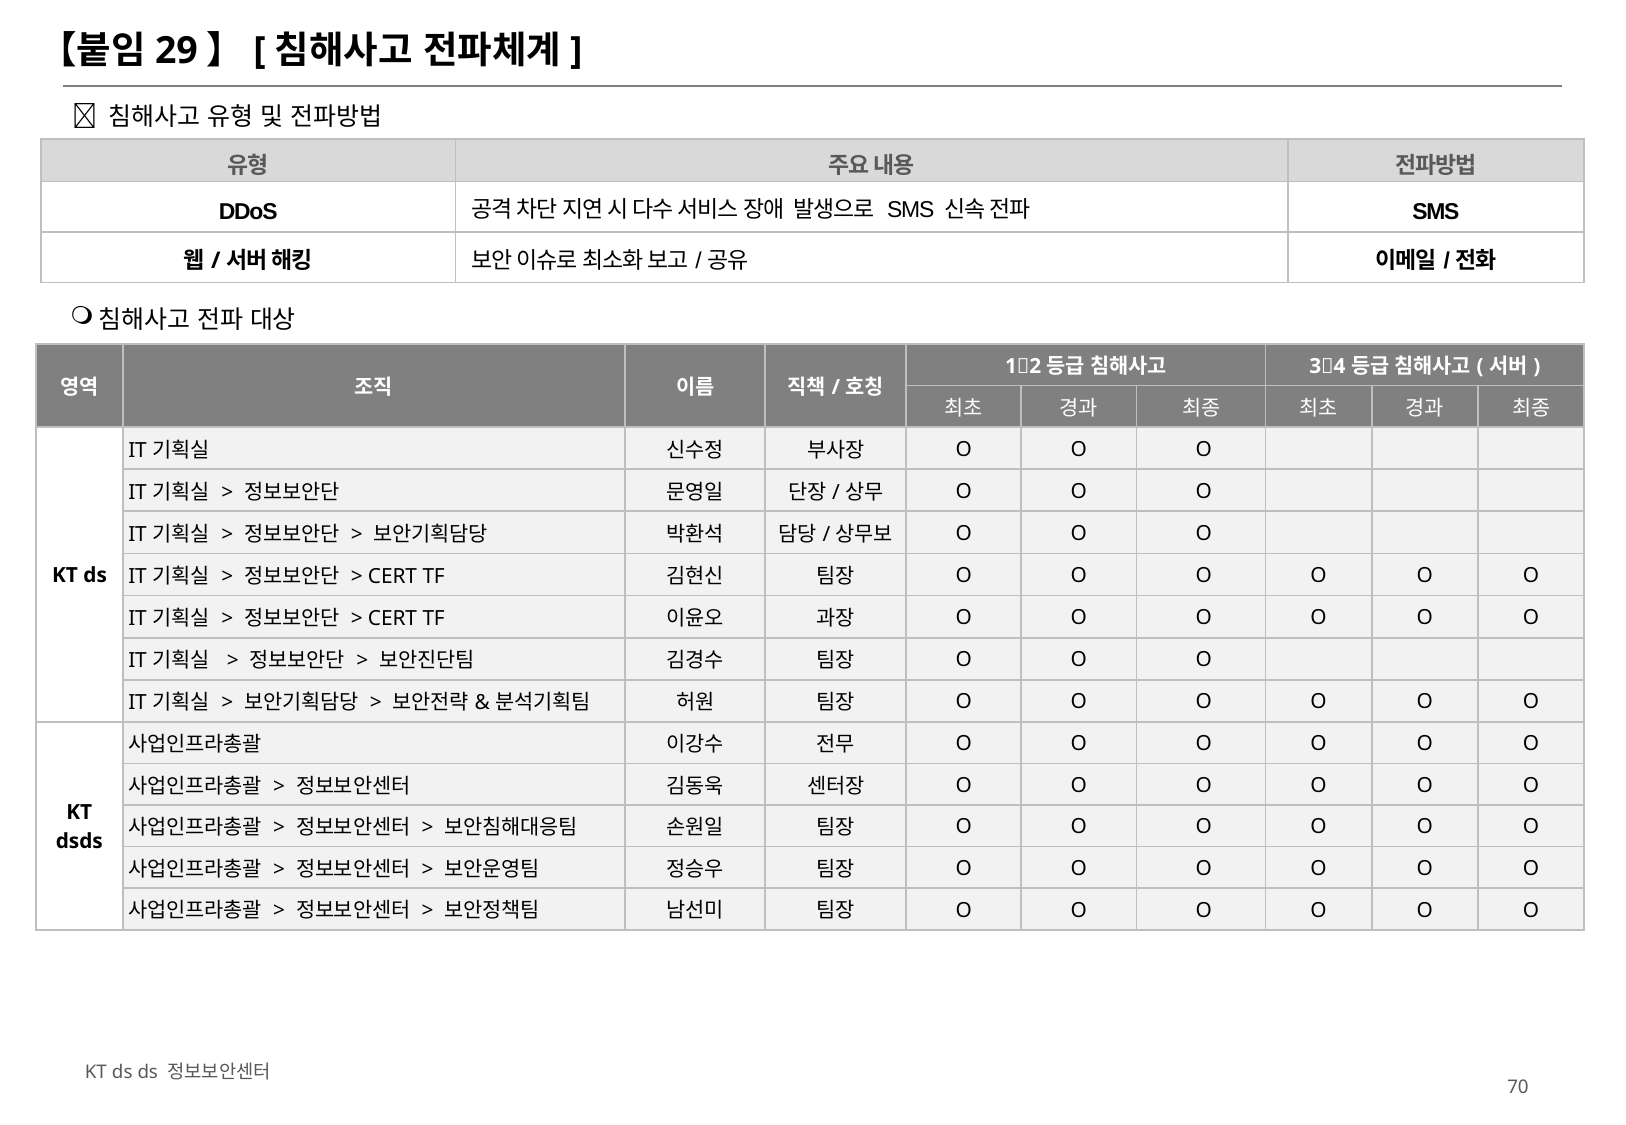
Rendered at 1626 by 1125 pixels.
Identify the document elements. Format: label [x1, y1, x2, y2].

table_header [907, 345, 1265, 385]
table_cell [1137, 470, 1265, 510]
table_cell [766, 512, 905, 553]
table_cell [1266, 470, 1371, 510]
table_cell [907, 806, 1020, 846]
table_cell [766, 889, 905, 929]
table_cell [626, 554, 764, 595]
table_cell [1266, 512, 1371, 553]
table_cell [907, 764, 1020, 804]
text_box [55, 295, 312, 341]
table_cell [1373, 554, 1477, 595]
table_cell [1266, 681, 1371, 721]
table_cell [1022, 847, 1136, 887]
table_cell [1373, 512, 1477, 553]
table_cell [907, 596, 1020, 637]
table_cell [626, 596, 764, 637]
table_cell [1022, 512, 1136, 553]
table_cell [42, 233, 455, 282]
table_cell [1373, 386, 1477, 426]
table_cell [626, 681, 764, 721]
table_cell [456, 233, 1287, 282]
table_cell [37, 428, 122, 721]
table_cell [124, 639, 624, 679]
table_cell [766, 596, 905, 637]
table_cell [456, 182, 1287, 231]
text_box [24, 19, 598, 79]
table_cell [1137, 889, 1265, 929]
table_cell [907, 847, 1020, 887]
table_cell [1022, 723, 1136, 763]
table_cell [1479, 764, 1583, 804]
table_header [626, 345, 764, 426]
table_header [456, 140, 1287, 181]
table_cell [1022, 596, 1136, 637]
table_cell [907, 723, 1020, 763]
table_cell [766, 681, 905, 721]
table_header [124, 345, 624, 426]
table_cell [1266, 554, 1371, 595]
table_cell [766, 470, 905, 510]
table_cell [626, 847, 764, 887]
table_cell [124, 470, 624, 510]
table_cell [1479, 639, 1583, 679]
table_cell [1137, 806, 1265, 846]
table_cell [1022, 639, 1136, 679]
table_cell [1479, 806, 1583, 846]
text_box [57, 93, 398, 138]
table_cell [1022, 428, 1136, 468]
table_cell [1289, 182, 1583, 231]
table_cell [124, 764, 624, 804]
table_cell [907, 512, 1020, 553]
table_cell [1137, 512, 1265, 553]
table_cell [1479, 428, 1583, 468]
table_cell [766, 847, 905, 887]
table_cell [766, 806, 905, 846]
table_cell [1479, 512, 1583, 553]
table_cell [1022, 889, 1136, 929]
table_cell [1373, 470, 1477, 510]
table_cell [1373, 806, 1477, 846]
table_cell [124, 681, 624, 721]
table_cell [124, 554, 624, 595]
table_cell [626, 806, 764, 846]
table_cell [1137, 428, 1265, 468]
table_cell [37, 723, 122, 929]
table_cell [1137, 723, 1265, 763]
table_cell [1137, 639, 1265, 679]
table_cell [907, 470, 1020, 510]
table_cell [1479, 889, 1583, 929]
table_cell [124, 428, 624, 468]
table_cell [766, 764, 905, 804]
table_cell [1373, 428, 1477, 468]
table_cell [124, 723, 624, 763]
table_cell [124, 512, 624, 553]
table_cell [1266, 764, 1371, 804]
table_cell [1022, 681, 1136, 721]
table_cell [1479, 386, 1583, 426]
table_cell [907, 681, 1020, 721]
table_cell [1137, 847, 1265, 887]
table_cell [124, 847, 624, 887]
table_cell [1022, 806, 1136, 846]
table_cell [124, 806, 624, 846]
table_cell [1373, 847, 1477, 887]
table_cell [626, 889, 764, 929]
table_cell [626, 764, 764, 804]
table_cell [1373, 681, 1477, 721]
table_cell [1479, 681, 1583, 721]
table_cell [1137, 554, 1265, 595]
table_cell [766, 723, 905, 763]
table_header [766, 345, 905, 426]
table_cell [1289, 233, 1583, 282]
table_header [1266, 345, 1583, 385]
table_cell [42, 182, 455, 231]
table_cell [1373, 723, 1477, 763]
table_cell [1266, 806, 1371, 846]
table_header [42, 140, 455, 181]
table_cell [1266, 847, 1371, 887]
table_cell [1137, 764, 1265, 804]
table_cell [766, 639, 905, 679]
table_cell [1137, 596, 1265, 637]
table_cell [907, 889, 1020, 929]
table_cell [1479, 596, 1583, 637]
table_cell [1022, 764, 1136, 804]
table_cell [124, 596, 624, 637]
table_cell [1266, 428, 1371, 468]
table_cell [1266, 639, 1371, 679]
table_cell [907, 386, 1020, 426]
table_cell [1266, 723, 1371, 763]
table_cell [1479, 723, 1583, 763]
table_cell [1137, 681, 1265, 721]
table_cell [1373, 889, 1477, 929]
table_cell [1479, 470, 1583, 510]
table_cell [1266, 386, 1371, 426]
table_cell [1137, 386, 1265, 426]
table_header [37, 345, 122, 426]
table_header [1289, 140, 1583, 181]
table_cell [766, 428, 905, 468]
table_cell [907, 639, 1020, 679]
table_cell [626, 639, 764, 679]
table_cell [1022, 386, 1136, 426]
table_cell [626, 723, 764, 763]
table_cell [1266, 889, 1371, 929]
table_cell [626, 428, 764, 468]
slide_number [1164, 1057, 1544, 1118]
table_cell [626, 512, 764, 553]
table_cell [1373, 596, 1477, 637]
table_cell [1266, 596, 1371, 637]
table_cell [907, 554, 1020, 595]
table_cell [1479, 554, 1583, 595]
table_cell [1022, 470, 1136, 510]
table_cell [1022, 554, 1136, 595]
table_cell [1479, 847, 1583, 887]
table_cell [766, 554, 905, 595]
table_cell [907, 428, 1020, 468]
table_cell [124, 889, 624, 929]
table_cell [1373, 764, 1477, 804]
table_cell [1373, 639, 1477, 679]
table_cell [626, 470, 764, 510]
